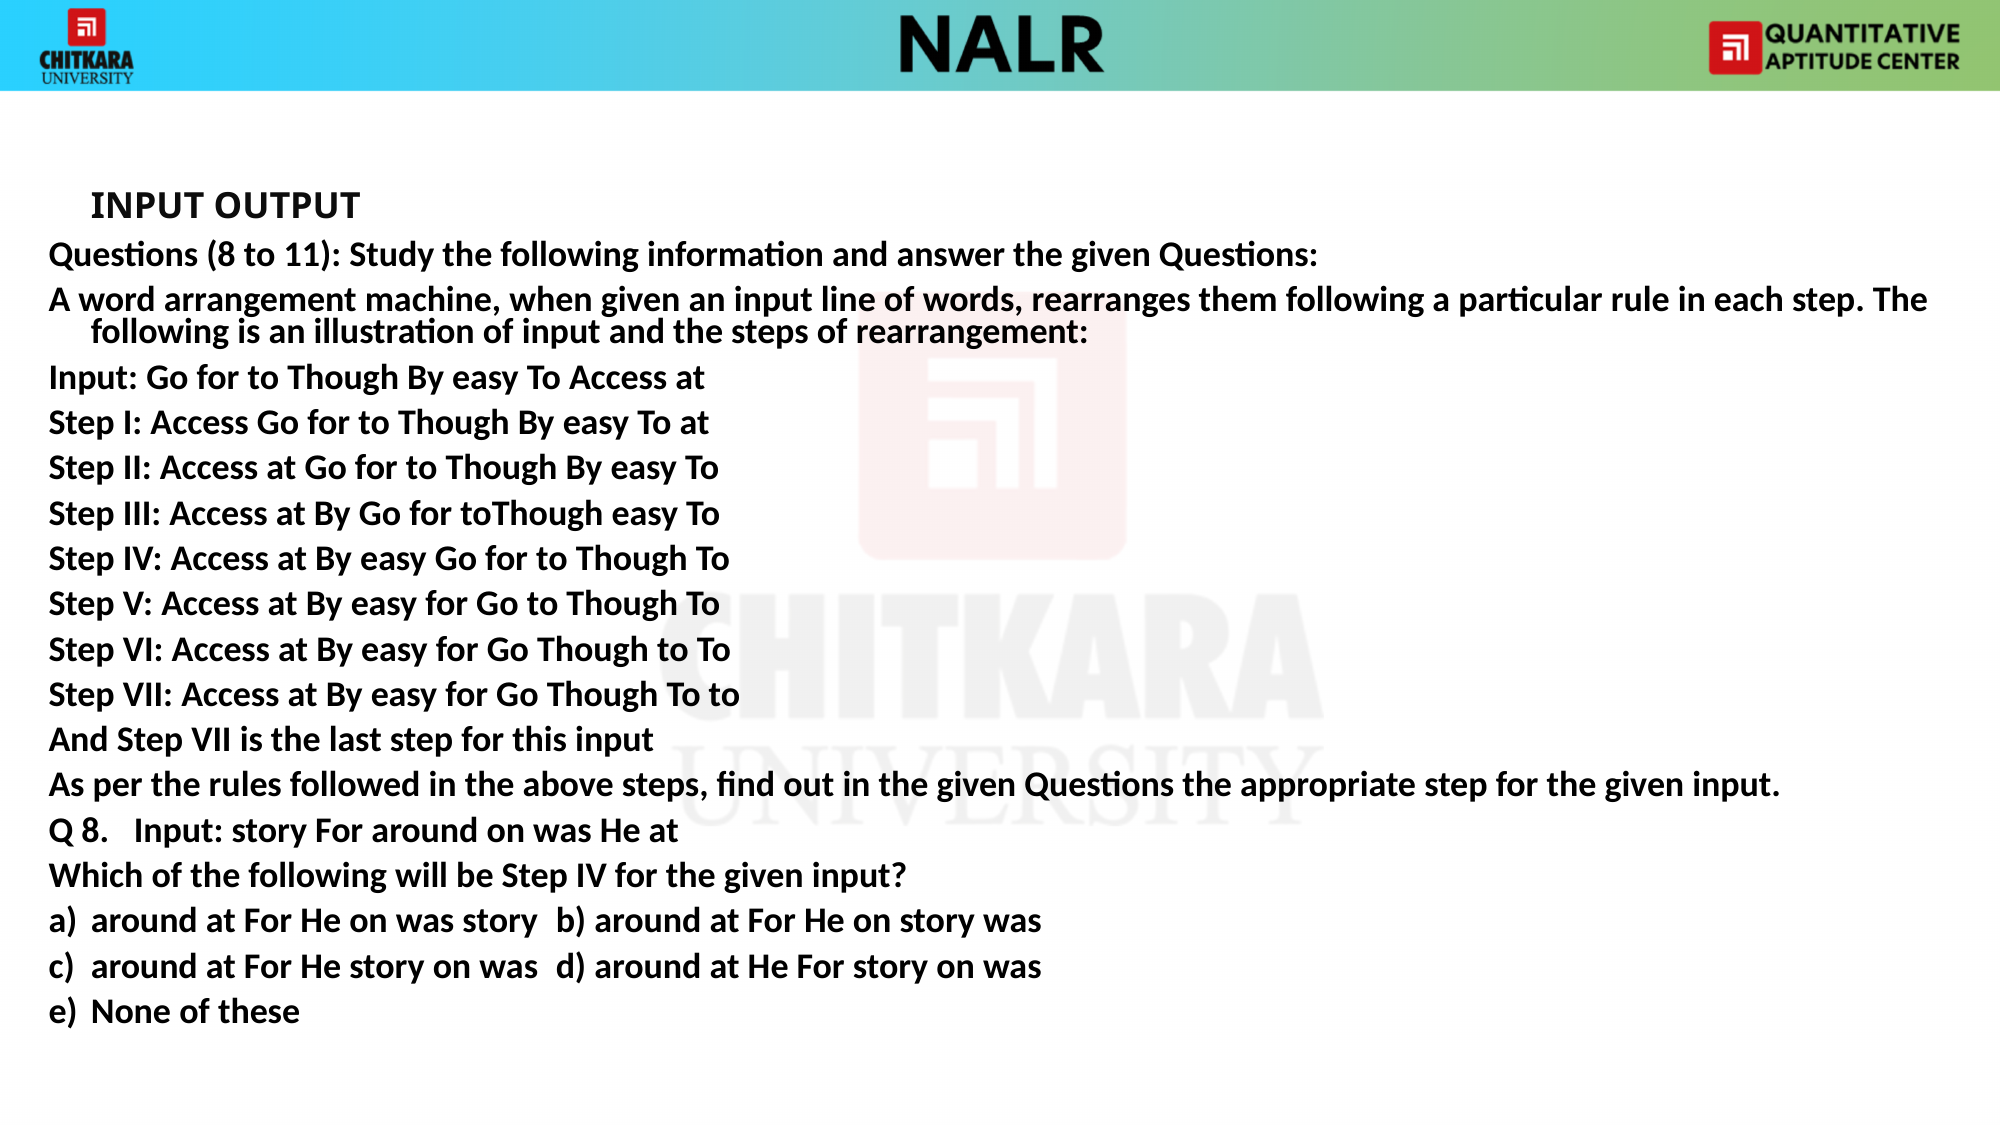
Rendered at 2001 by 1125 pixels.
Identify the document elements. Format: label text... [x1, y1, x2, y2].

title [41, 31, 1959, 142]
picture [0, 0, 2000, 1125]
list INPUT OUTPUT Questions (8 to 11): Study the following information and answer the given Questions: A word arrangement machine, when given an input line of words, rearranges them following a particular rule in each step. The following is an illustration of input and the steps of rearrangement: Input: Go for to Though By easy To Access at Step I: Access Go for to Though By easy To at Step II: Access at Go for to Though By easy To Step III: Access at By Go for toThough easy To Step IV: Access at By easy Go for to Though To Step V: Access at By easy for Go to Though To Step VI: Access at By easy for Go Though to To Step VII: Access at By easy for Go Though To to And Step VII is the last step for this input As per the rules followed in the above steps, find out in the given Questions the appropriate step for the given input. Q 8. Input: story For around on was He at Which of the following will be Step IV for the given input? a) around at For He on was story b) around at For He on story was c) around at For He story on was d) around at He For story on was e) None of these [33, 175, 1959, 1053]
